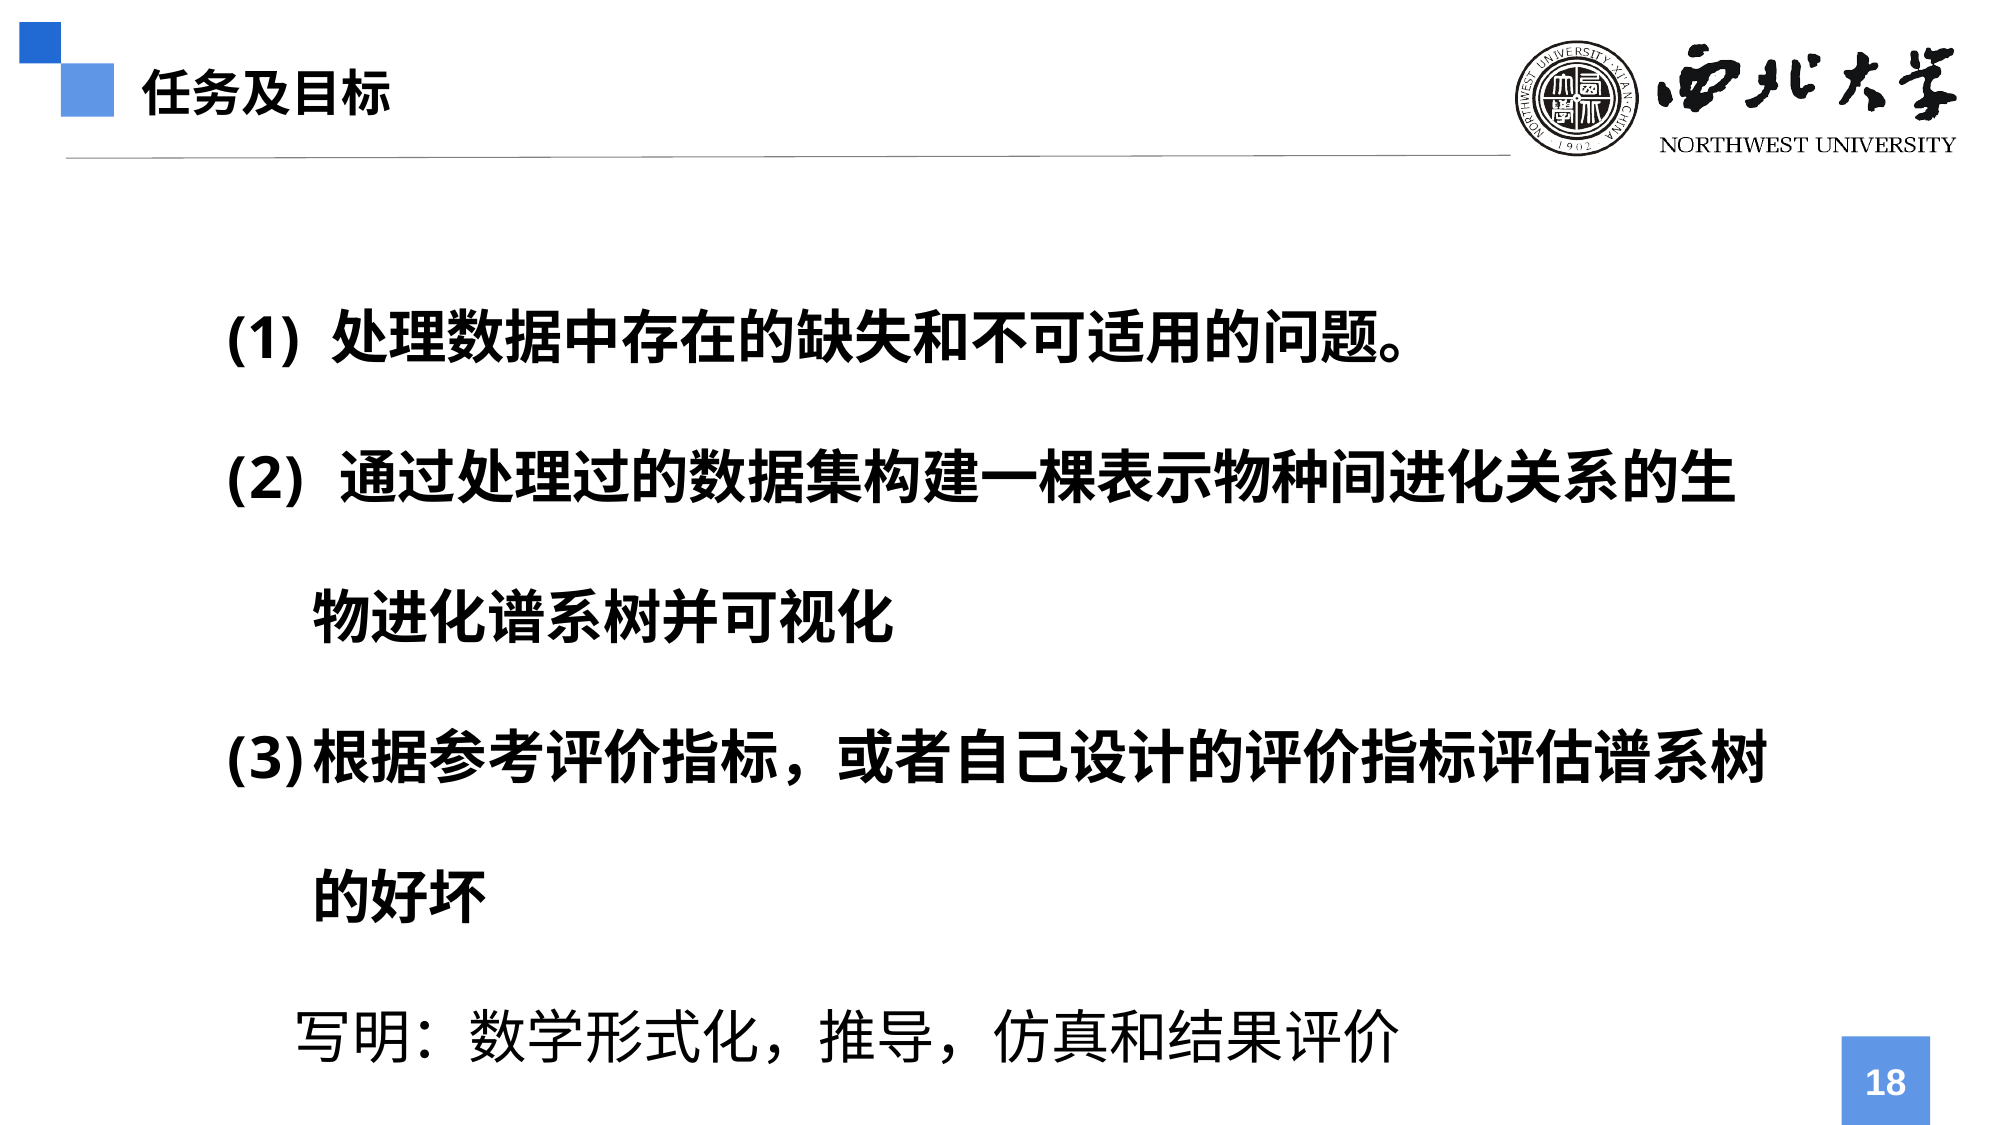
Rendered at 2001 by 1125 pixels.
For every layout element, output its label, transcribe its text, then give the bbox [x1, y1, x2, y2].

text_box 任务及目标 [127, 53, 1499, 129]
slide_number 18 [1771, 1050, 2000, 1111]
text_box (1) 处理数据中存在的缺失和不可适用的问题。 通过处理过的数据集构建一棵表示物种间进化关系的生物进化谱系树并可视化 根据参考评价指标，或者自己设计的评价指标评估谱系树的好坏 写明：数学形式化，推导，仿真和结果评价 [213, 223, 1790, 1078]
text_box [65, 155, 1511, 159]
picture [1499, 25, 1986, 177]
